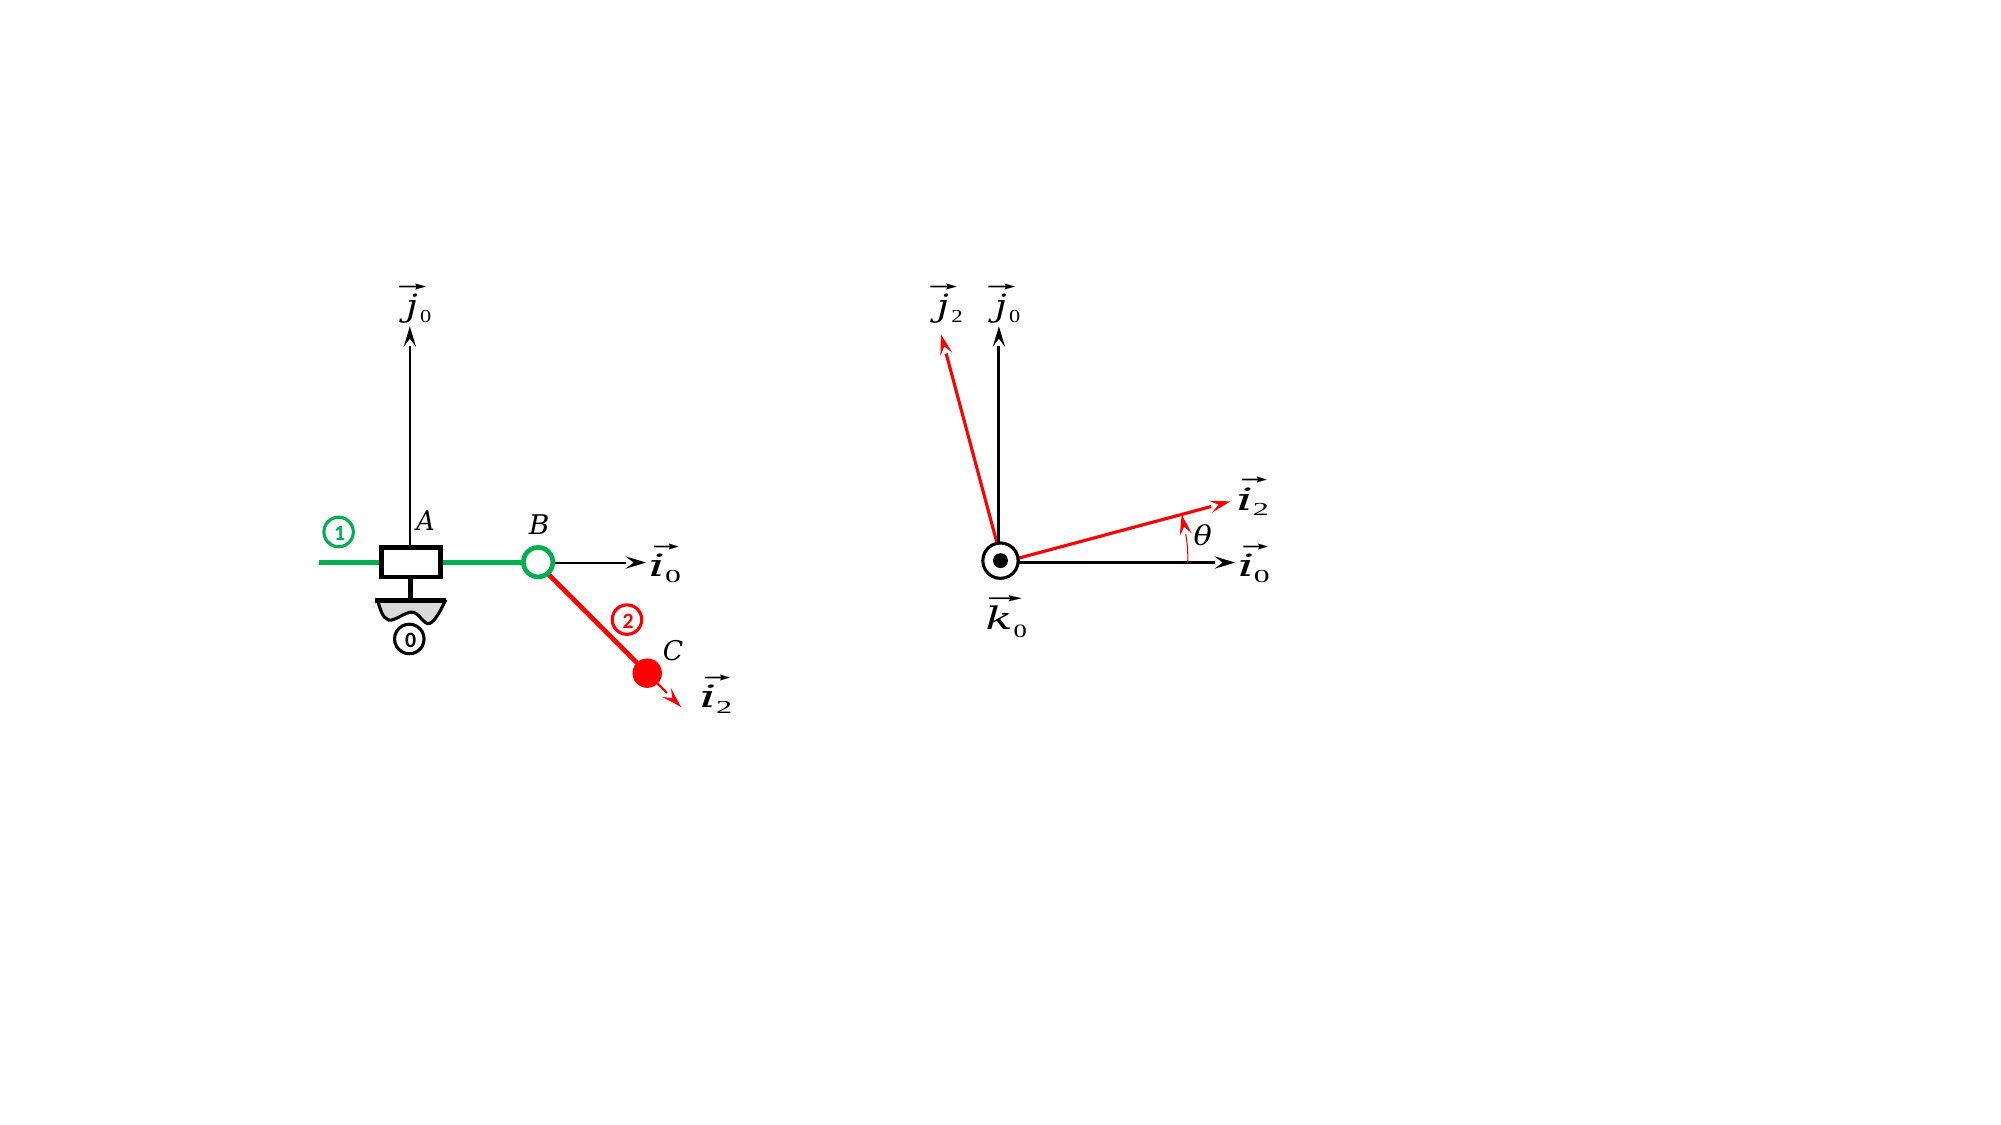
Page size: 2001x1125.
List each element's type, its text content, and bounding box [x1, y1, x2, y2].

text_box 0 [393, 623, 426, 655]
text_box [377, 603, 446, 625]
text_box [998, 326, 1236, 563]
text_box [409, 326, 647, 563]
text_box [509, 620, 711, 651]
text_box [967, 299, 1204, 536]
text_box 1 [322, 516, 355, 547]
text_box [993, 554, 1007, 568]
text_box [981, 542, 1019, 580]
text_box 2 [611, 603, 643, 620]
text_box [319, 547, 553, 577]
